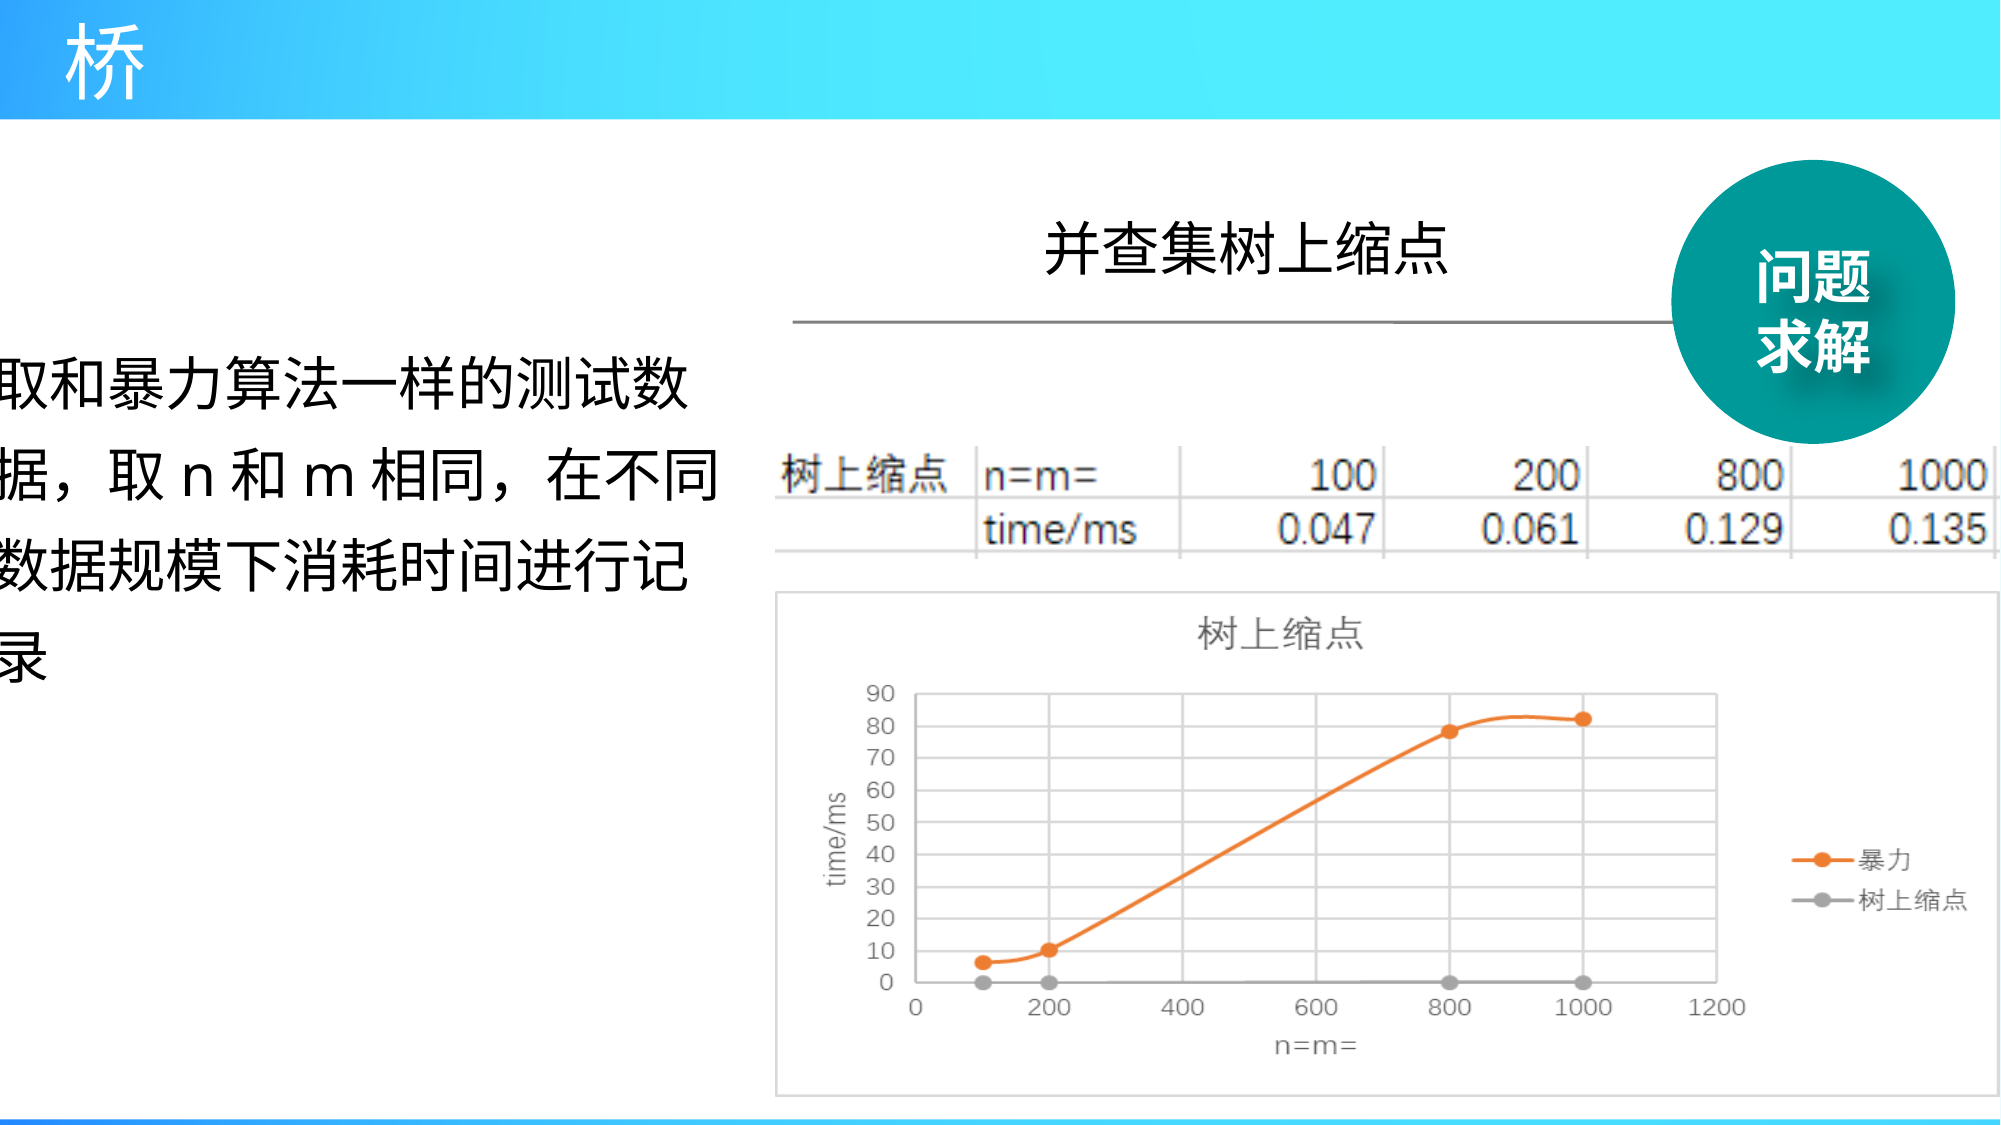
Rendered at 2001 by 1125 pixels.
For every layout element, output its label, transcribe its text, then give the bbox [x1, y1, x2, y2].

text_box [1671, 159, 1956, 444]
text_box 取和暴力算法一样的测试数据，取n和m相同，在不同数据规模下消耗时间进行记录 [0, 316, 906, 700]
picture [775, 591, 2000, 1097]
text_box 并查集树上缩点 [853, 201, 1671, 292]
picture [0, 0, 2001, 119]
picture [775, 446, 2000, 559]
picture [0, 1120, 2001, 1125]
